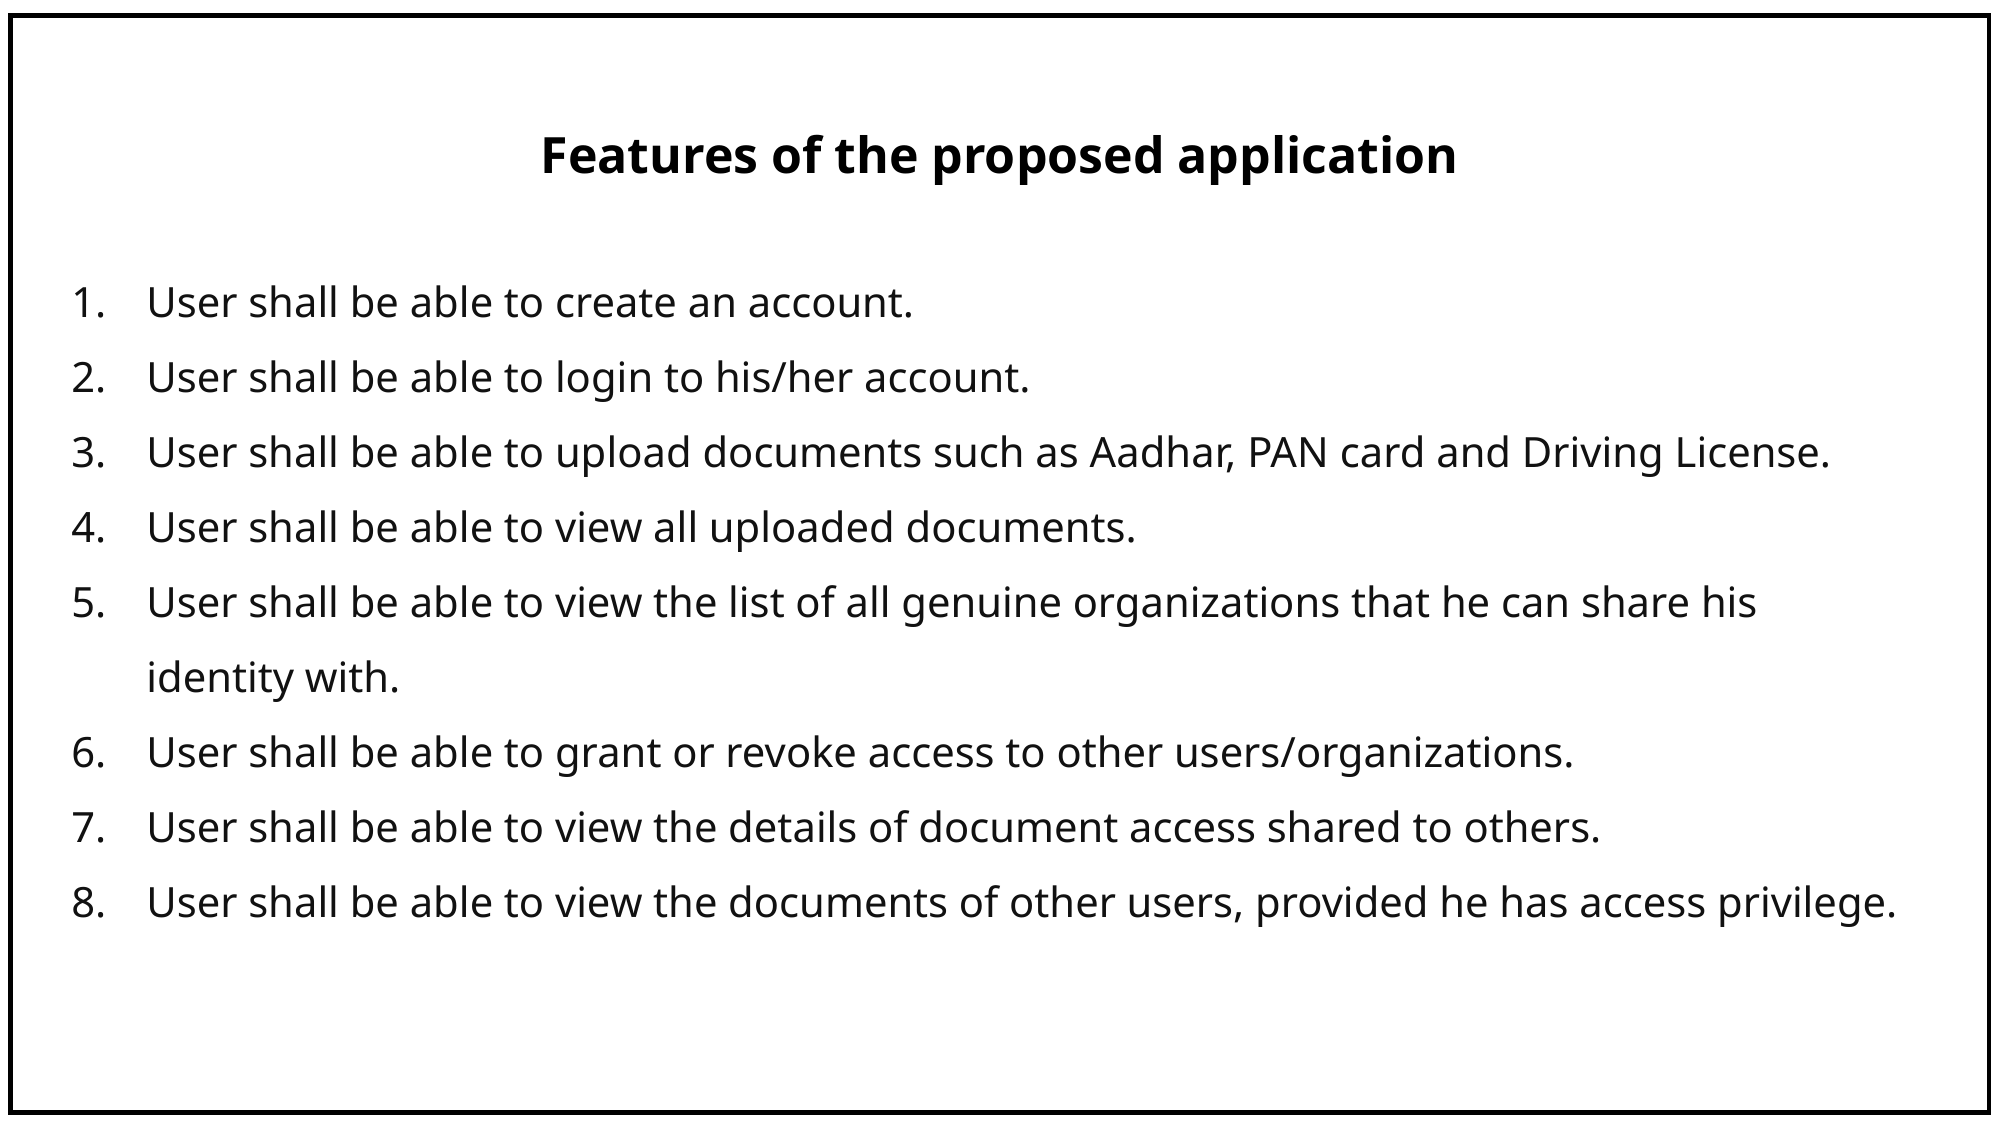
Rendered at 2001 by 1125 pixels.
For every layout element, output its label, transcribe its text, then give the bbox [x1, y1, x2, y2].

text_box User shall be able to create an account. User shall be able to login to his/her account. User shall be able to upload documents such as Aadhar, PAN card and Driving License. User shall be able to view all uploaded documents. User shall be able to view the list of all genuine organizations that he can share his identity with. User shall be able to grant or revoke access to other users/organizations. User shall be able to view the details of document access shared to others. User shall be able to view the documents of other users, provided he has access privilege. [56, 243, 1925, 1008]
text_box Features of the proposed application [479, 115, 1521, 191]
text_box [10, 14, 1990, 1113]
